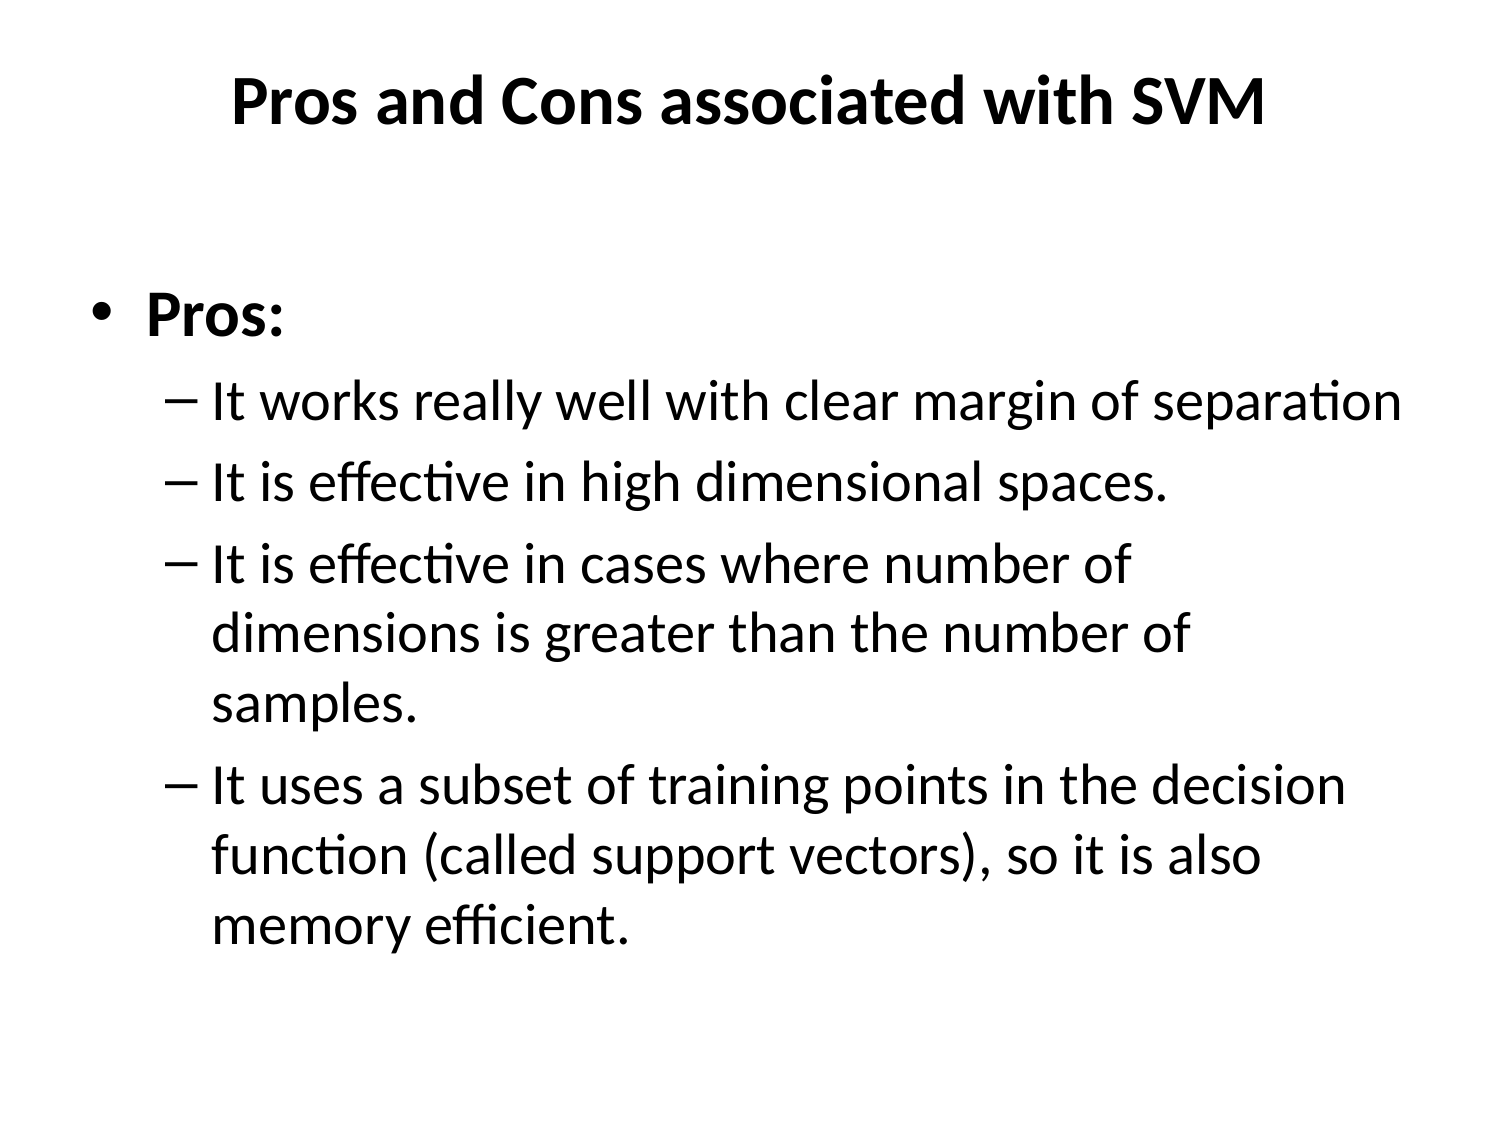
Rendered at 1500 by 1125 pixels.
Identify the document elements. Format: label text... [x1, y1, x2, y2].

title Pros and Cons associated with SVM [75, 45, 1425, 233]
list Pros: It works really well with clear margin of separation It is effective in high dimensional spaces. It is effective in cases where number of dimensions is greater than the number of samples. It uses a subset of training points in the decision function (called support vectors), so it is also memory efficient. [75, 262, 1425, 1005]
